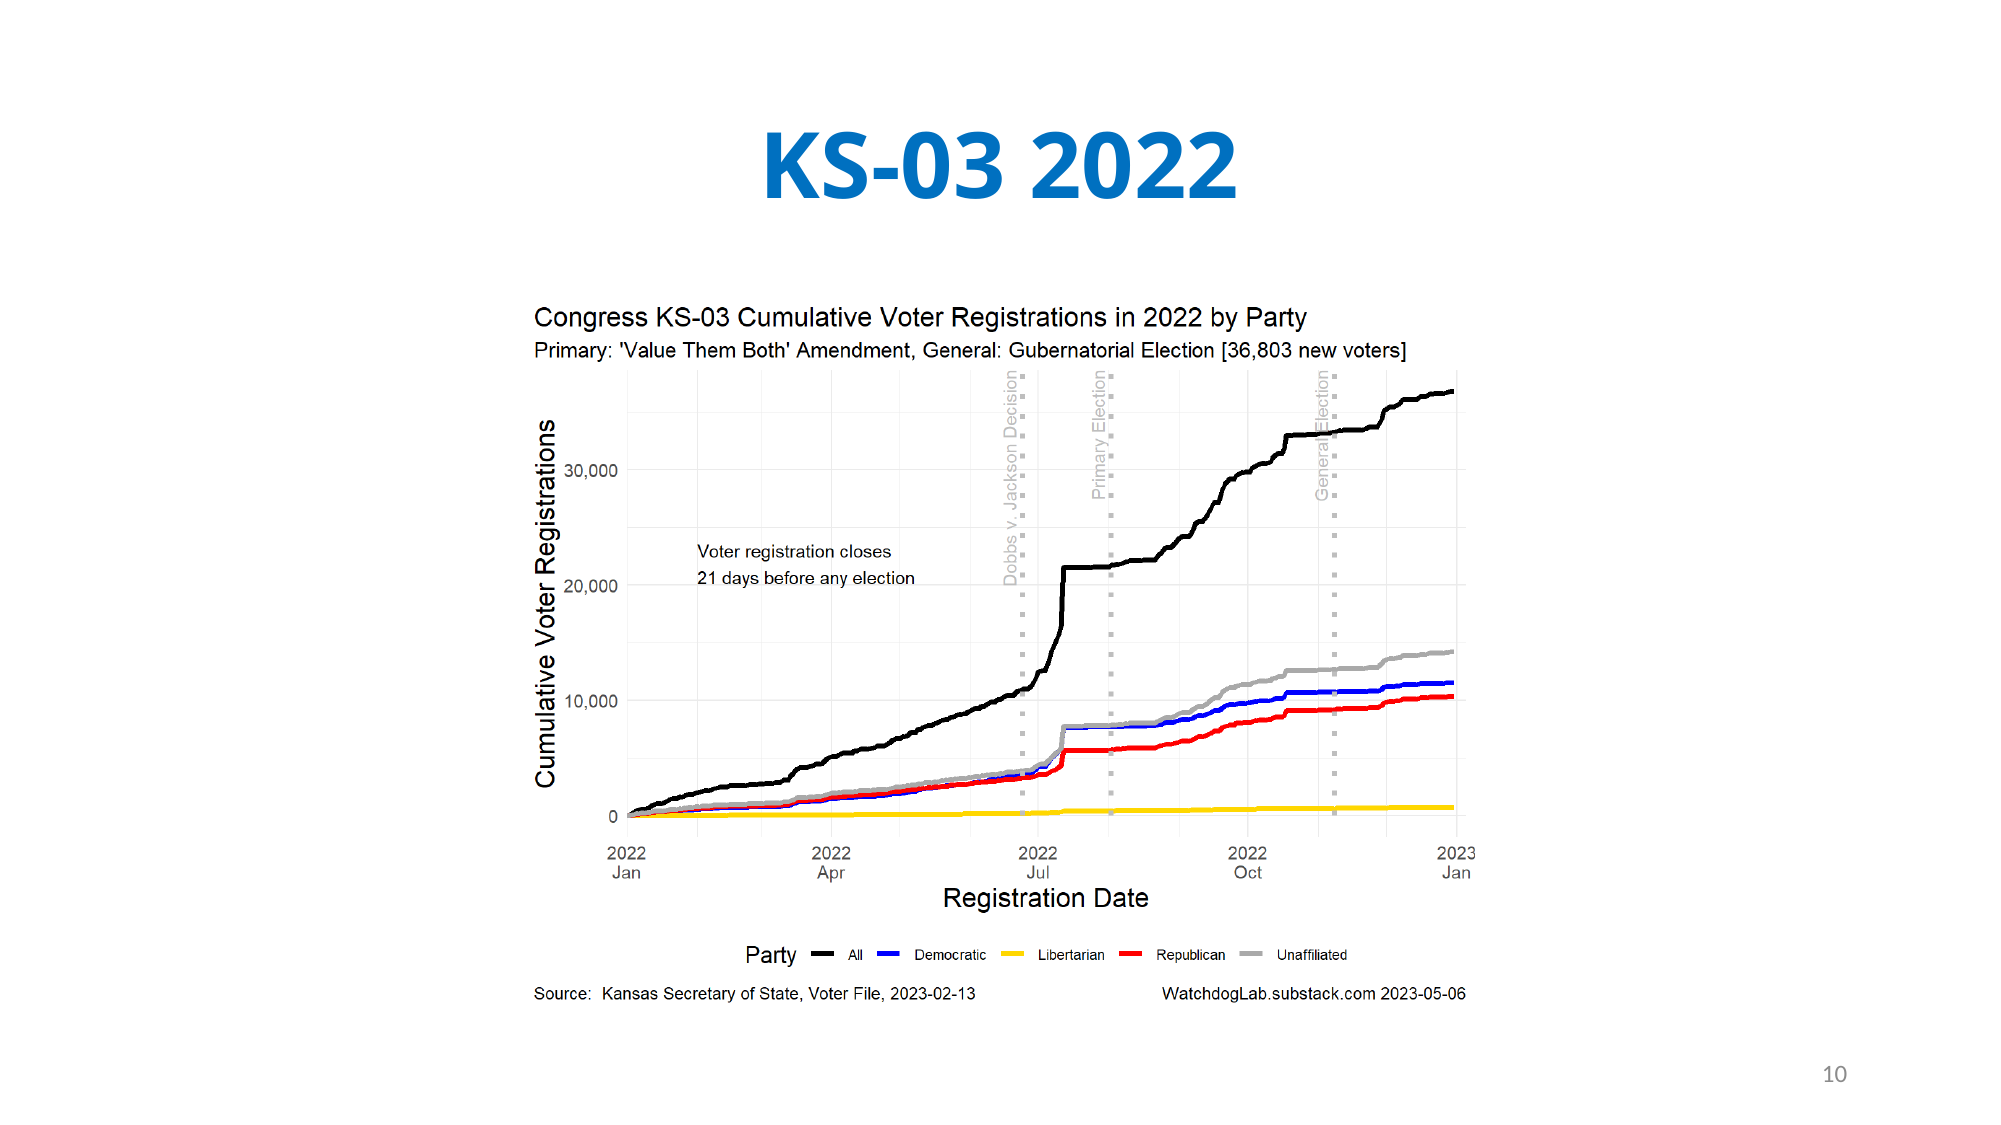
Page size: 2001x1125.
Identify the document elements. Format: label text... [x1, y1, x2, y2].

slide_number 10 [1412, 1042, 1863, 1103]
title KS-03 2022 [137, 59, 1863, 278]
picture [524, 297, 1475, 1011]
